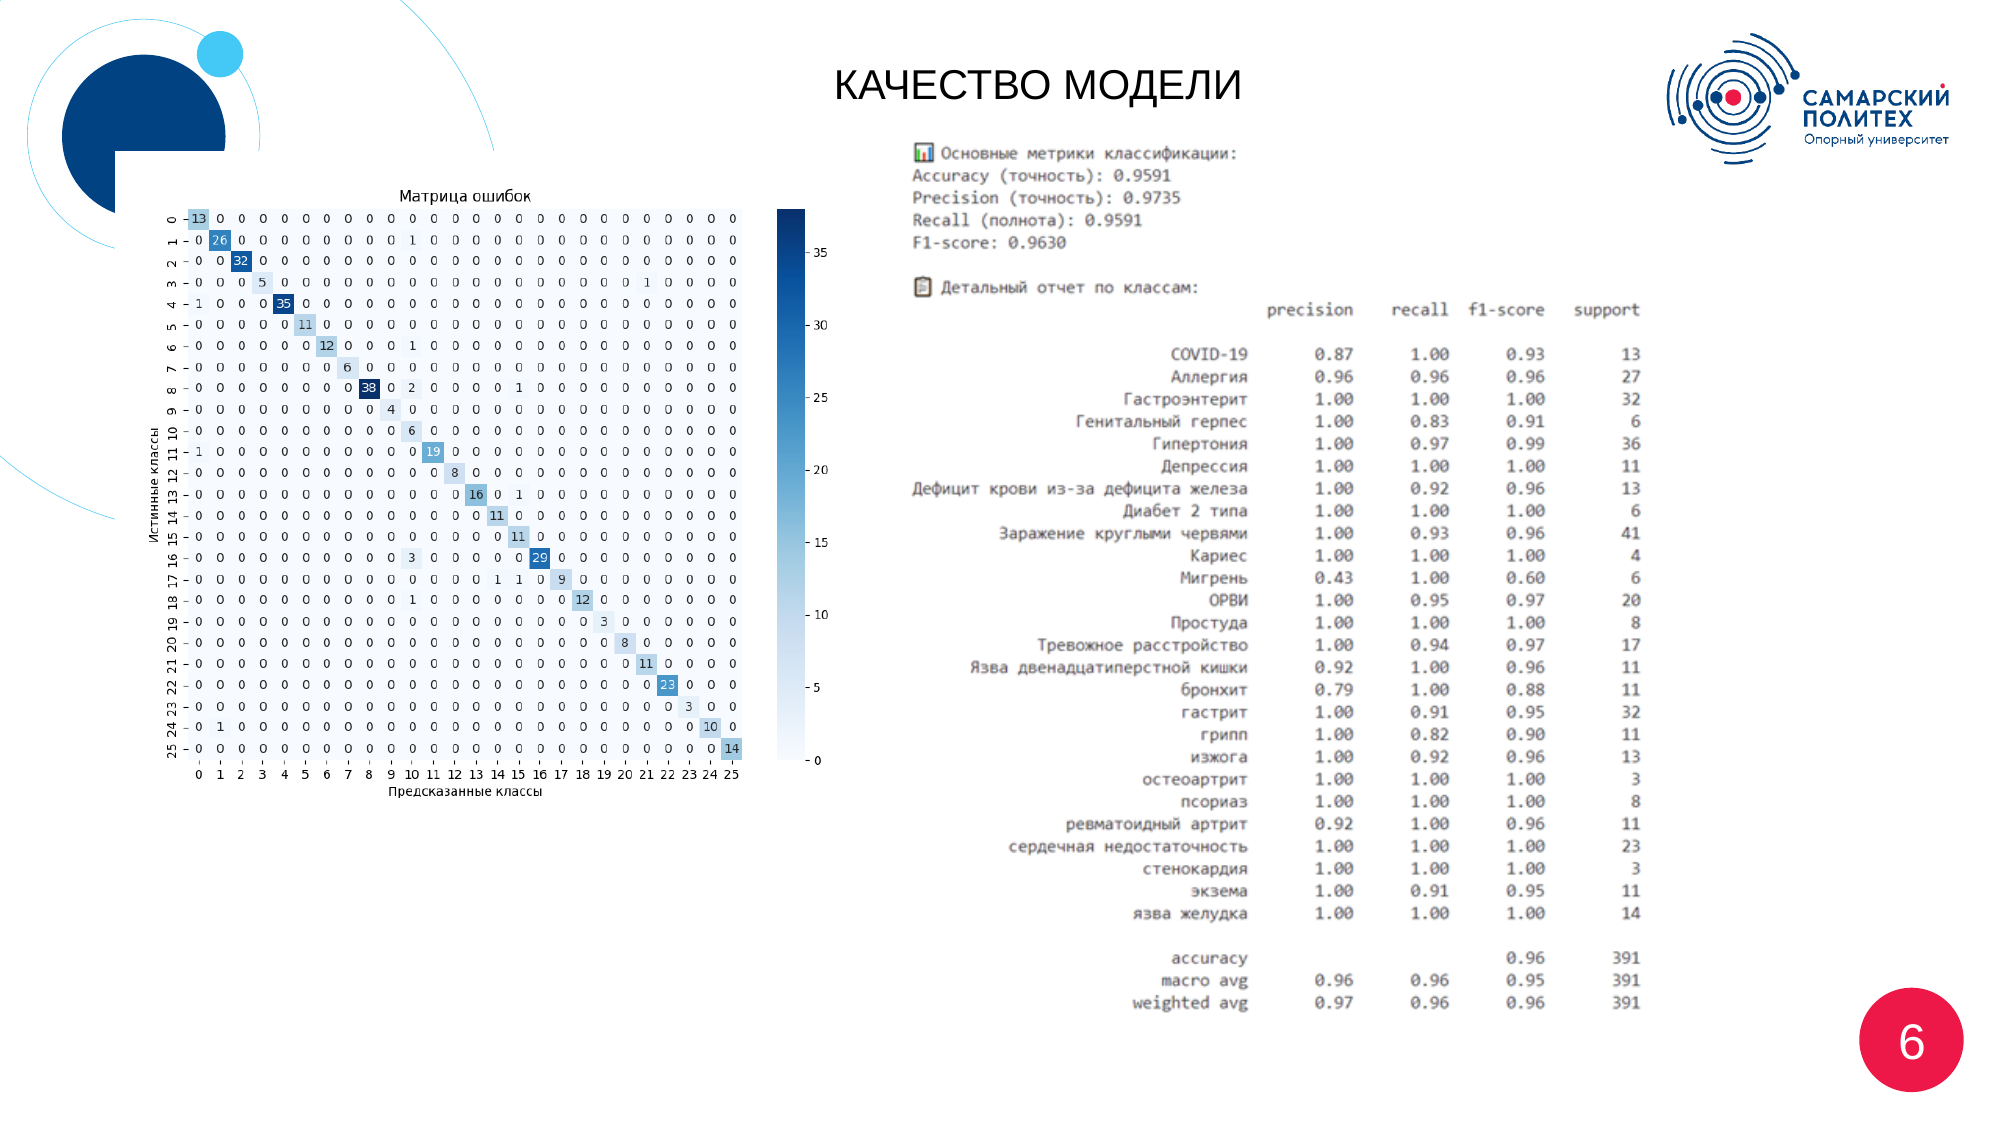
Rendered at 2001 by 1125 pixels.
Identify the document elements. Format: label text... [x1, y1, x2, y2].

picture [115, 25, 1964, 1022]
text_box 6 [1892, 1003, 1964, 1076]
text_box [0, 0, 505, 532]
text_box КАЧЕСТВО МОДЕЛИ [704, 50, 1373, 116]
text_box [1859, 987, 1950, 1093]
